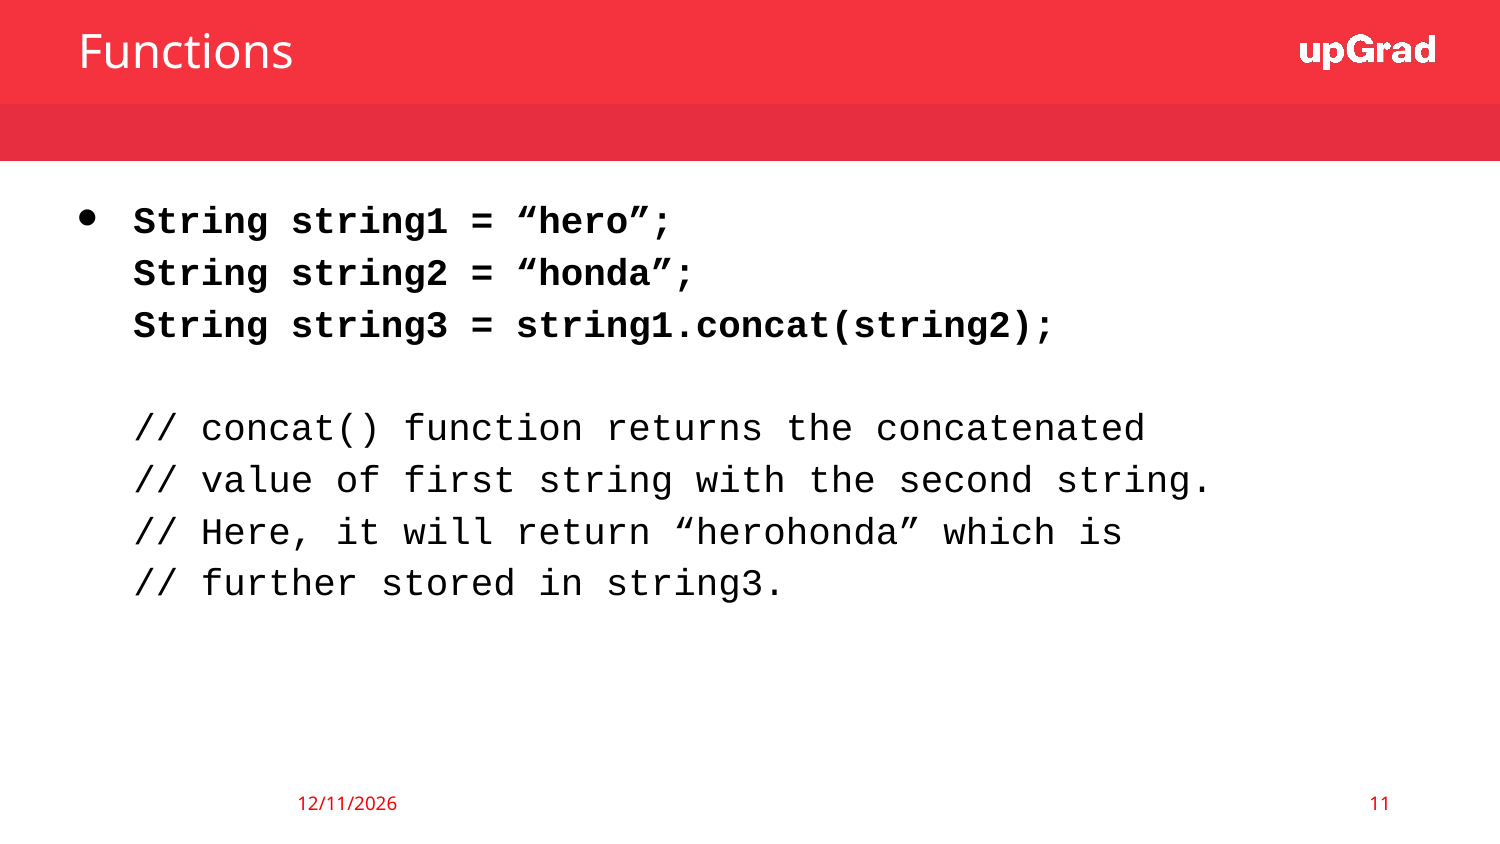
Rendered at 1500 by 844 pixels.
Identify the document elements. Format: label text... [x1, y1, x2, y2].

text_box 06/01/2021 [282, 782, 620, 827]
text_box String string1 = “hero”; String string2 = “honda”; String string3 = string1.concat(string2); // concat() function returns the concatenated // value of first string with the second string. // Here, it will return “herohonda” which is // further stored in string3. [43, 182, 1492, 611]
text_box [0, 102, 1500, 163]
text_box <number> [1068, 782, 1406, 827]
picture [1300, 34, 1435, 70]
text_box Functions [63, 20, 768, 87]
